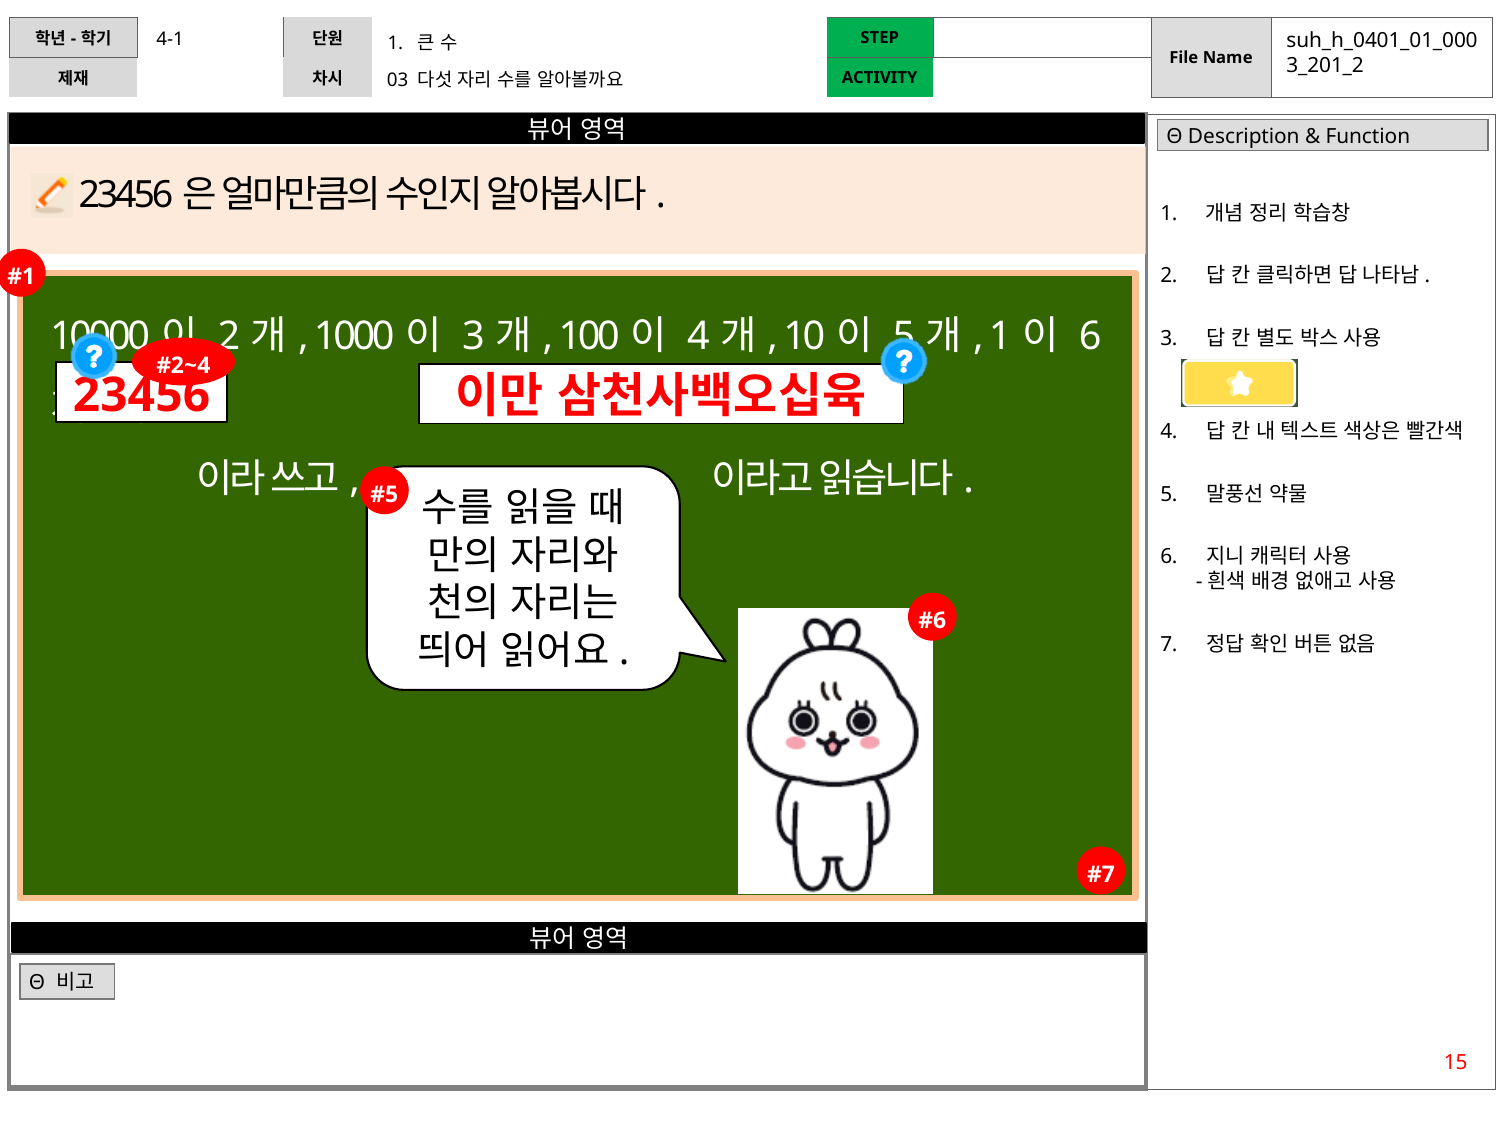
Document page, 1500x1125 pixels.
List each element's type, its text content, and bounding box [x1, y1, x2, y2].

text_box #6 [908, 590, 959, 643]
picture [738, 607, 933, 894]
text_box 10000이 2개, 1000이 3개, 100이 4개, 10이 5개, 1이 6개인 수를 이라 쓰고, 이라고 읽습니다. [35, 278, 1126, 508]
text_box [359, 466, 687, 691]
picture [31, 173, 73, 218]
text_box 23456 [56, 362, 227, 423]
picture [1180, 358, 1298, 407]
text_box 4-1 [141, 18, 284, 55]
text_box [9, 145, 1148, 256]
text_box 개념 정리 학습창 답 칸 클릭하면 답 나타남. 답 칸 별도 박스 사용 답 칸 내 텍스트 색상은 빨간색 말풍선 약물 지니 캐릭터 사용 -흰색 배경 없애고 사용 정답 확인 버튼 없음 [1145, 160, 1500, 788]
text_box #7 [1074, 844, 1128, 897]
text_box 이만 삼천사백오십육 [419, 363, 904, 424]
text_box 03 다섯 자리 수를 알아볼까요 [372, 60, 821, 96]
text_box [18, 271, 1137, 900]
picture [873, 331, 934, 391]
text_box 23456은 얼마만큼의 수인지 알아봅시다. [63, 162, 1150, 222]
text_box 1. 큰 수 [372, 23, 828, 48]
text_box suh_h_0401_01_0003_201_2 [1271, 18, 1500, 84]
picture [64, 327, 124, 387]
text_box #1 [0, 246, 48, 299]
text_box #2~4 [129, 335, 238, 388]
table_header Θ Description & Function [1158, 120, 1487, 150]
